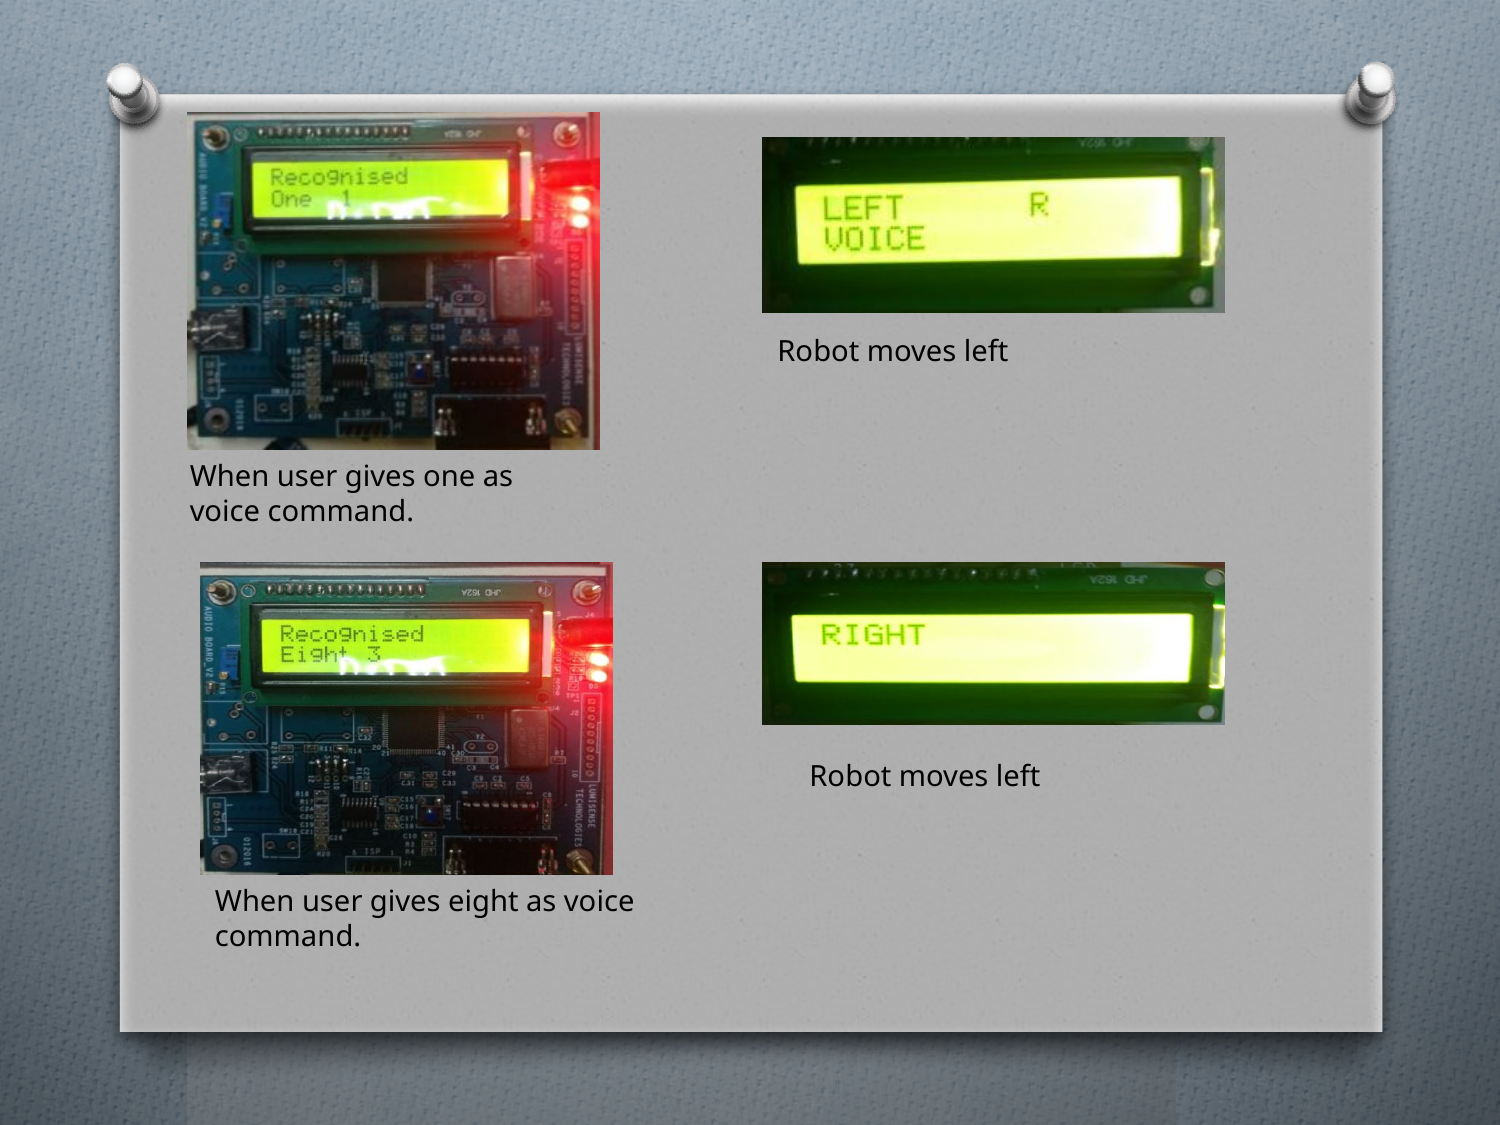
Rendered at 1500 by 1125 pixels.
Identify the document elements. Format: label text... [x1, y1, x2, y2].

picture [1317, 35, 1439, 156]
picture [75, 29, 198, 153]
picture [762, 137, 1226, 313]
picture [199, 562, 613, 876]
picture [762, 562, 1226, 726]
text_box When user gives one as voice command. [174, 449, 600, 535]
picture [187, 112, 601, 451]
text_box When user gives eight as voice command. [199, 874, 650, 960]
text_box Robot moves left [762, 324, 1100, 375]
text_box Robot moves left [794, 749, 1056, 800]
